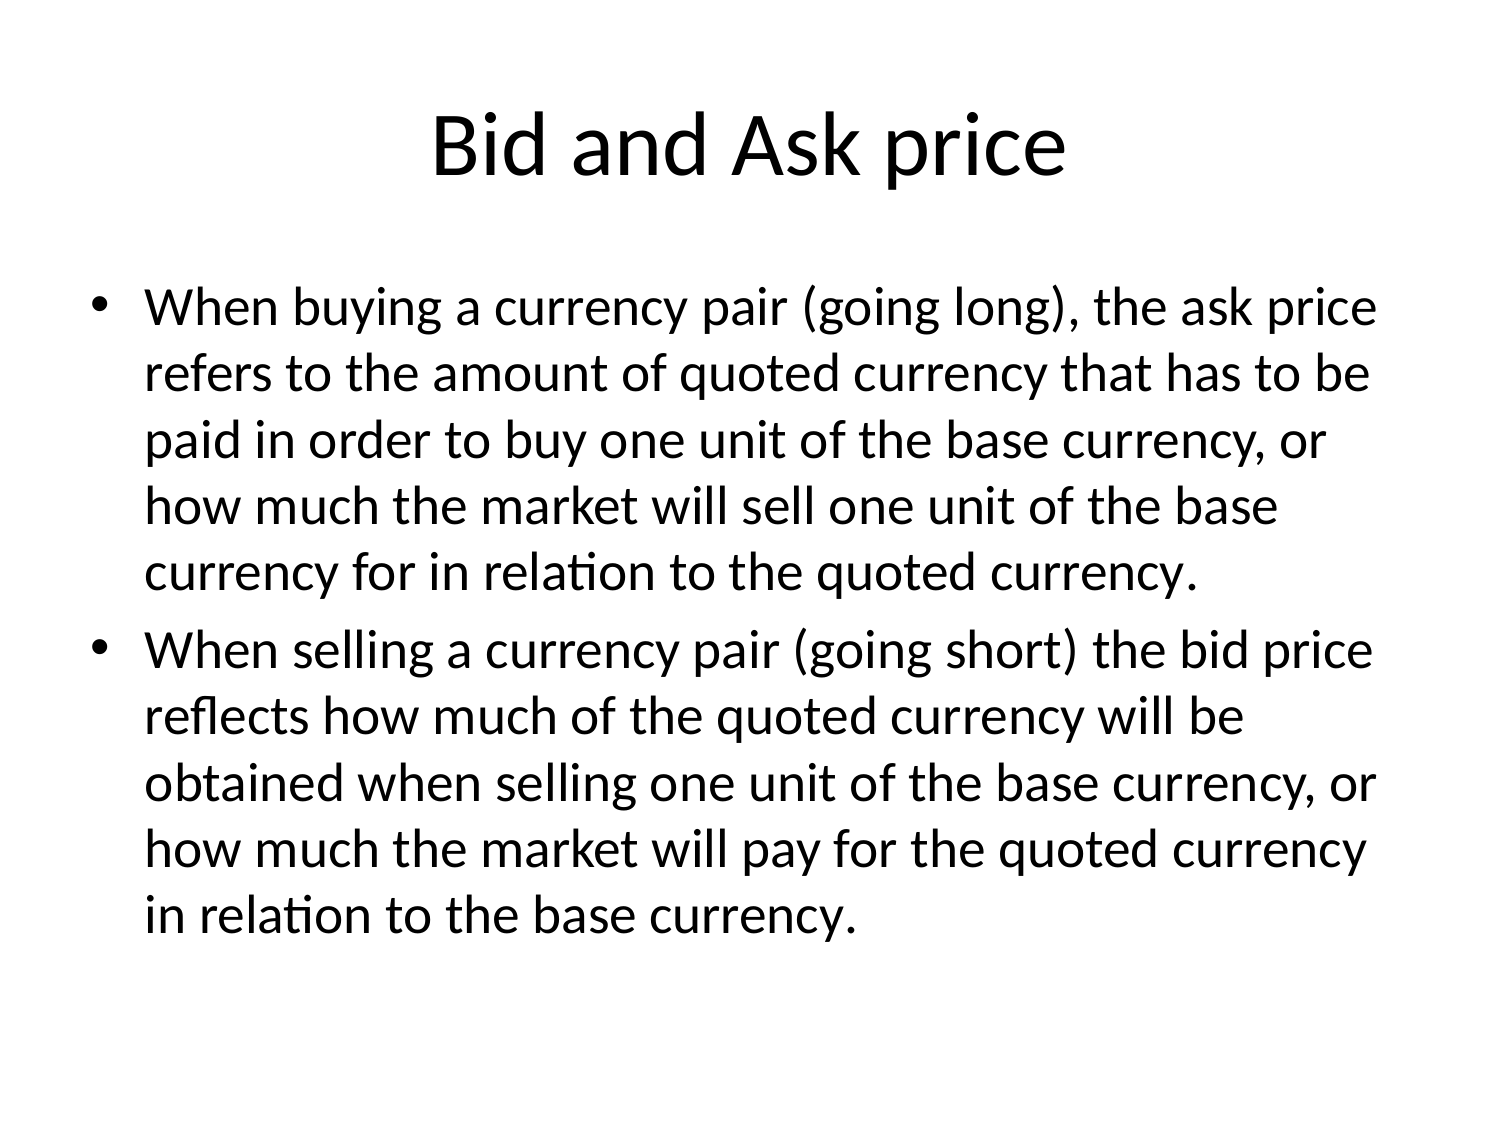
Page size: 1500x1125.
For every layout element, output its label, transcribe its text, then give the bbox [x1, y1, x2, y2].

title Bid and Ask price [75, 45, 1425, 233]
list When buying a currency pair (going long), the ask price refers to the amount of quoted currency that has to be paid in order to buy one unit of the base currency, or how much the market will sell one unit of the base currency for in relation to the quoted currency. When selling a currency pair (going short) the bid price reflects how much of the quoted currency will be obtained when selling one unit of the base currency, or how much the market will pay for the quoted currency in relation to the base currency. [75, 262, 1425, 1005]
